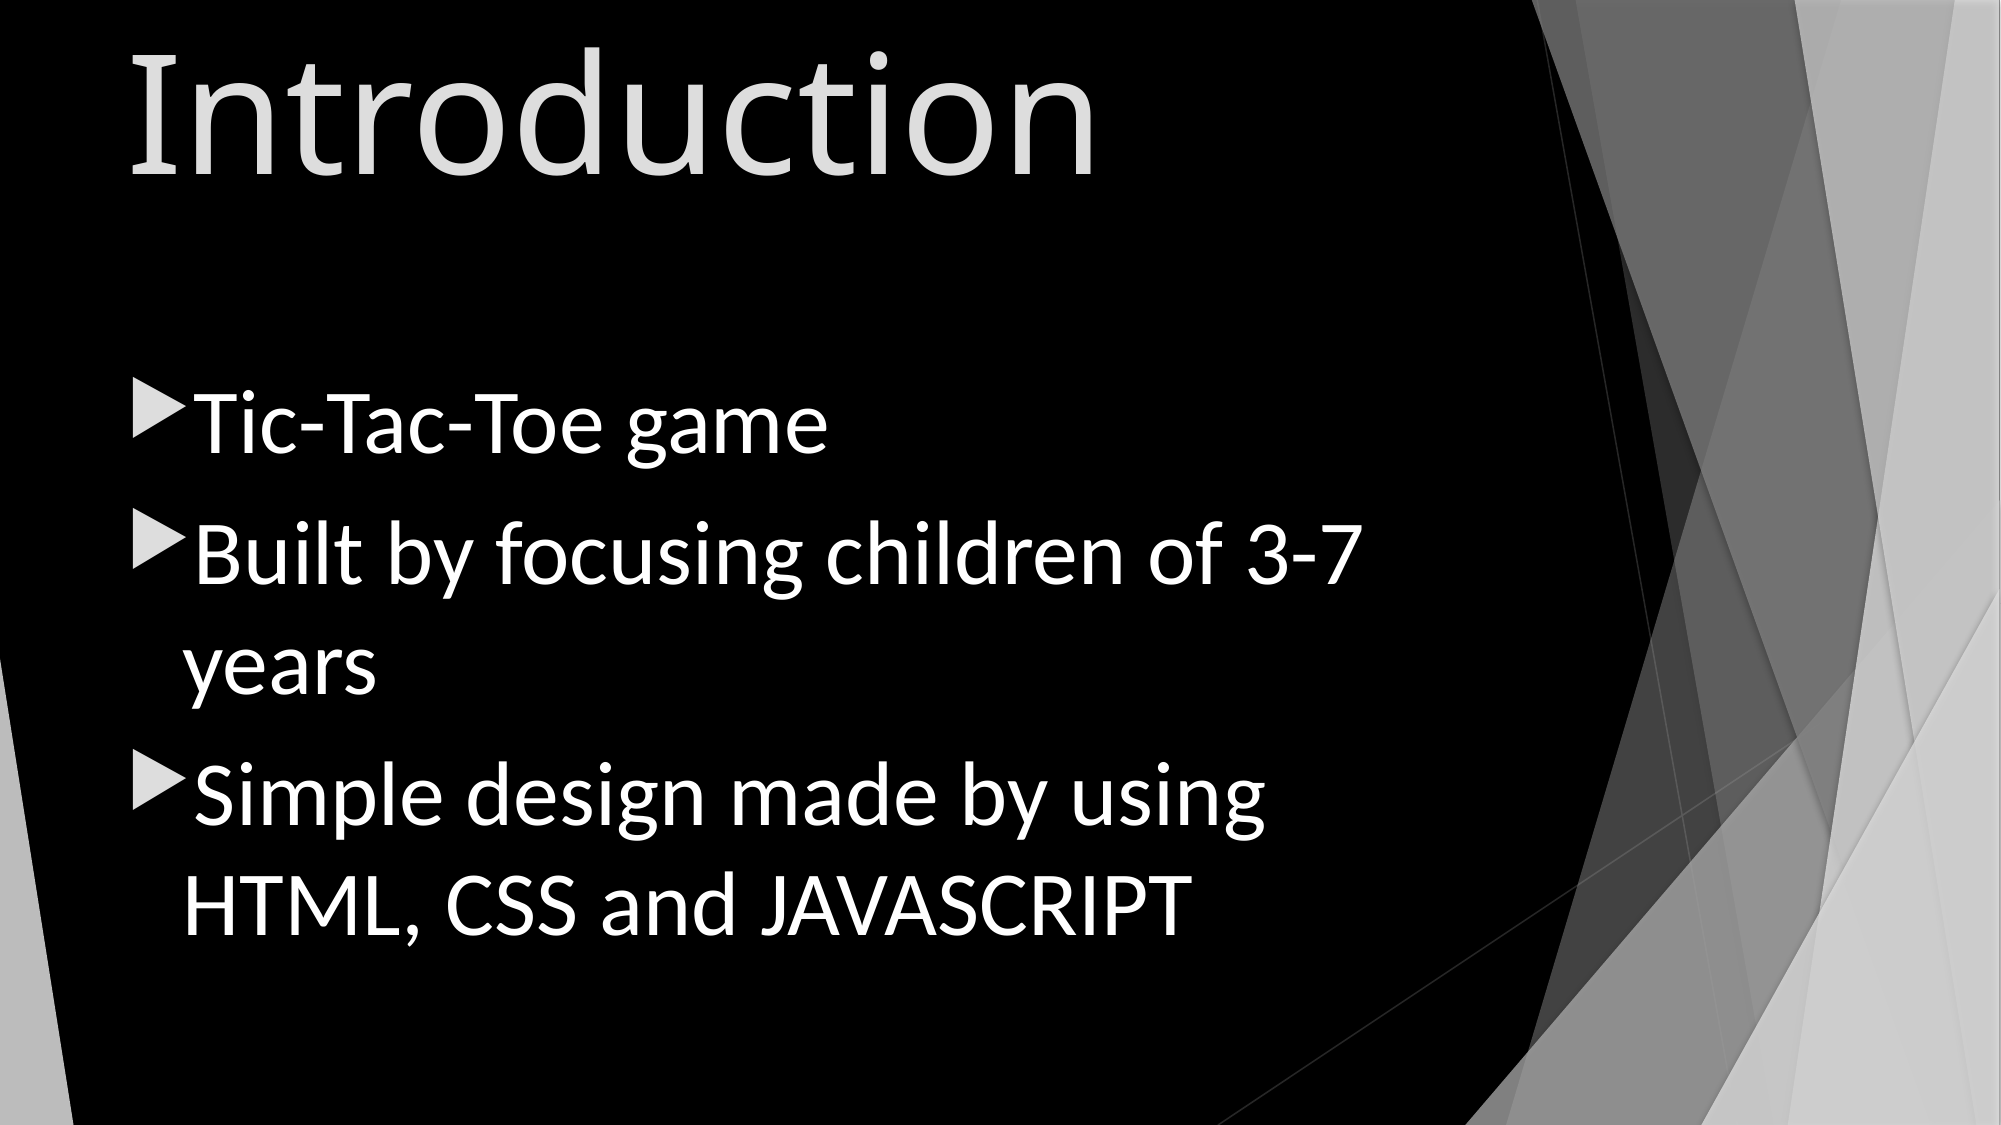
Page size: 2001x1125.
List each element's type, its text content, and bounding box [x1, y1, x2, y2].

list Tic-Tac-Toe game Built by focusing children of 3-7 years Simple design made by using HTML, CSS and JAVASCRIPT [111, 354, 1522, 992]
title Introduction [111, 0, 1522, 239]
